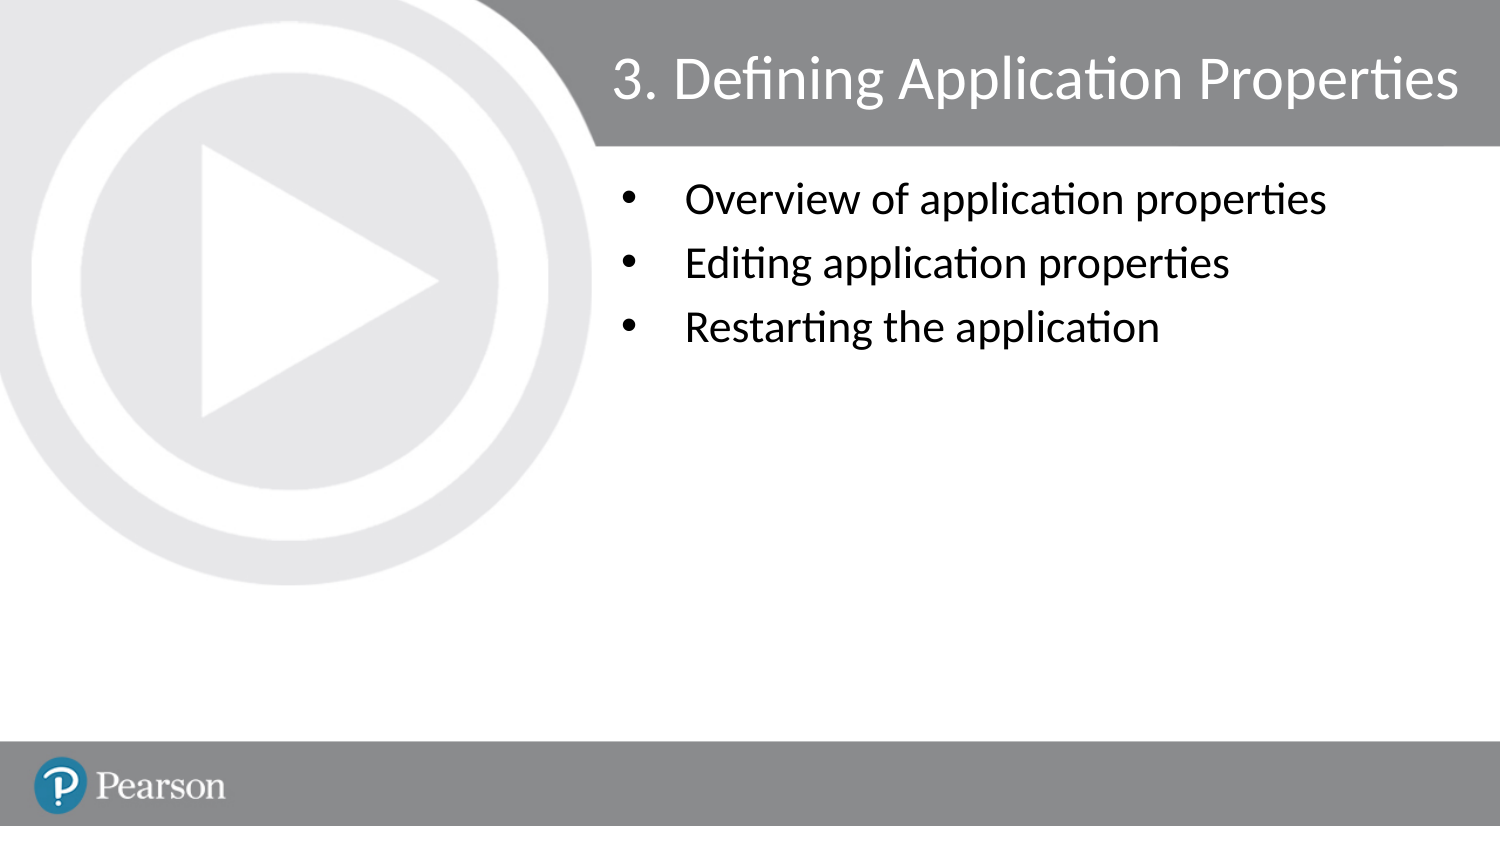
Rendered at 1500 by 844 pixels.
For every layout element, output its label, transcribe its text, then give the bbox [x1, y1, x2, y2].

subtitle Overview of application properties Editing application properties Restarting the application [596, 161, 1465, 730]
title 3. Defining Application Properties [596, 30, 1488, 184]
picture [0, 0, 1500, 826]
